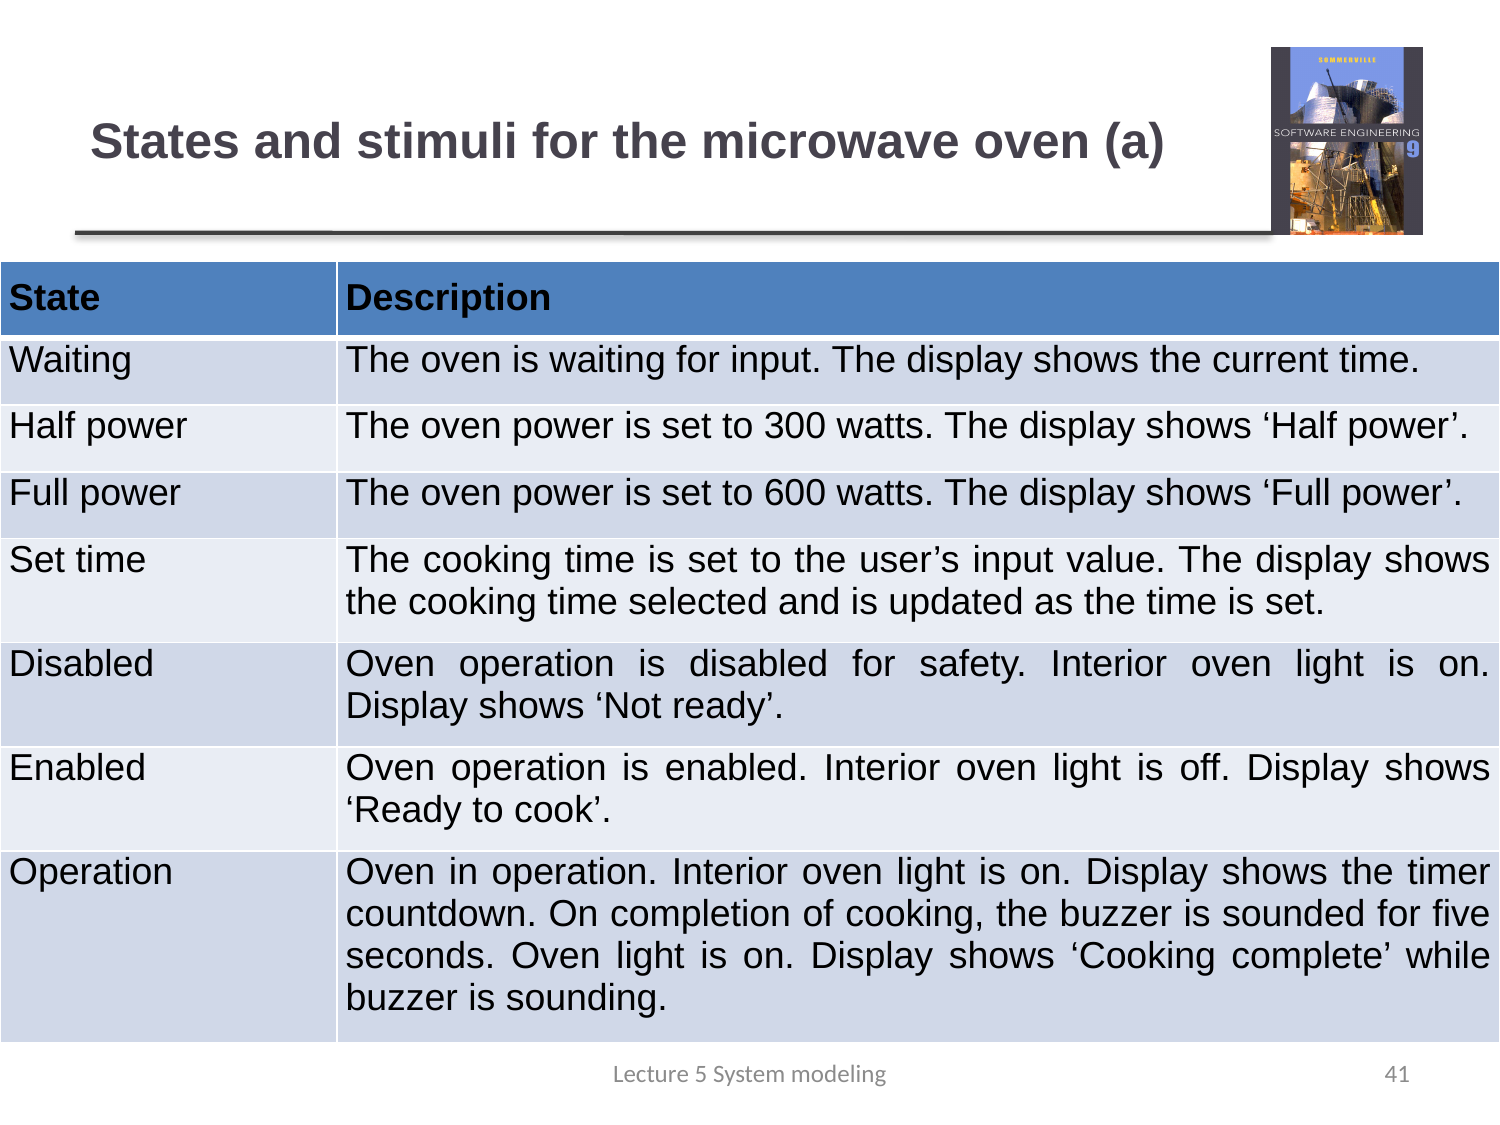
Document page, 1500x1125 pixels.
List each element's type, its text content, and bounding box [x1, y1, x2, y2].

table_cell Enabled [1, 748, 336, 850]
picture [1272, 47, 1423, 235]
table_cell The oven power is set to 300 watts. The display shows ‘Half power’. [338, 406, 1499, 471]
table_cell Set time [1, 539, 336, 642]
table_cell Waiting [1, 341, 336, 404]
table_cell The oven is waiting for input. The display shows the current time. [338, 341, 1499, 404]
table_cell The cooking time is set to the user’s input value. The display shows the cooking time selected and is updated as the time is set. [338, 539, 1499, 642]
table_cell Oven in operation. Interior oven light is on. Display shows the timer countdown. On completion of cooking, the buzzer is sounded for five seconds. Oven light is on. Display shows ‘Cooking complete’ while buzzer is sounding. [338, 852, 1499, 1042]
table_cell Half power [1, 406, 336, 471]
slide_number 41 [1074, 1042, 1425, 1103]
table_cell Full power [1, 473, 336, 538]
table_header State [1, 262, 336, 335]
table_cell Oven operation is disabled for safety. Interior oven light is on. Display shows ‘Not ready’. [338, 643, 1499, 746]
table_cell The oven power is set to 600 watts. The display shows ‘Full power’. [338, 473, 1499, 538]
table_cell Oven operation is enabled. Interior oven light is off. Display shows ‘Ready to cook’. [338, 748, 1499, 850]
table_header Description [338, 262, 1499, 335]
table_cell Operation [1, 852, 336, 1042]
footer Lecture 5 System modeling [512, 1042, 988, 1103]
title States and stimuli for the microwave oven (a) [74, 44, 1272, 233]
table_cell Disabled [1, 643, 336, 746]
